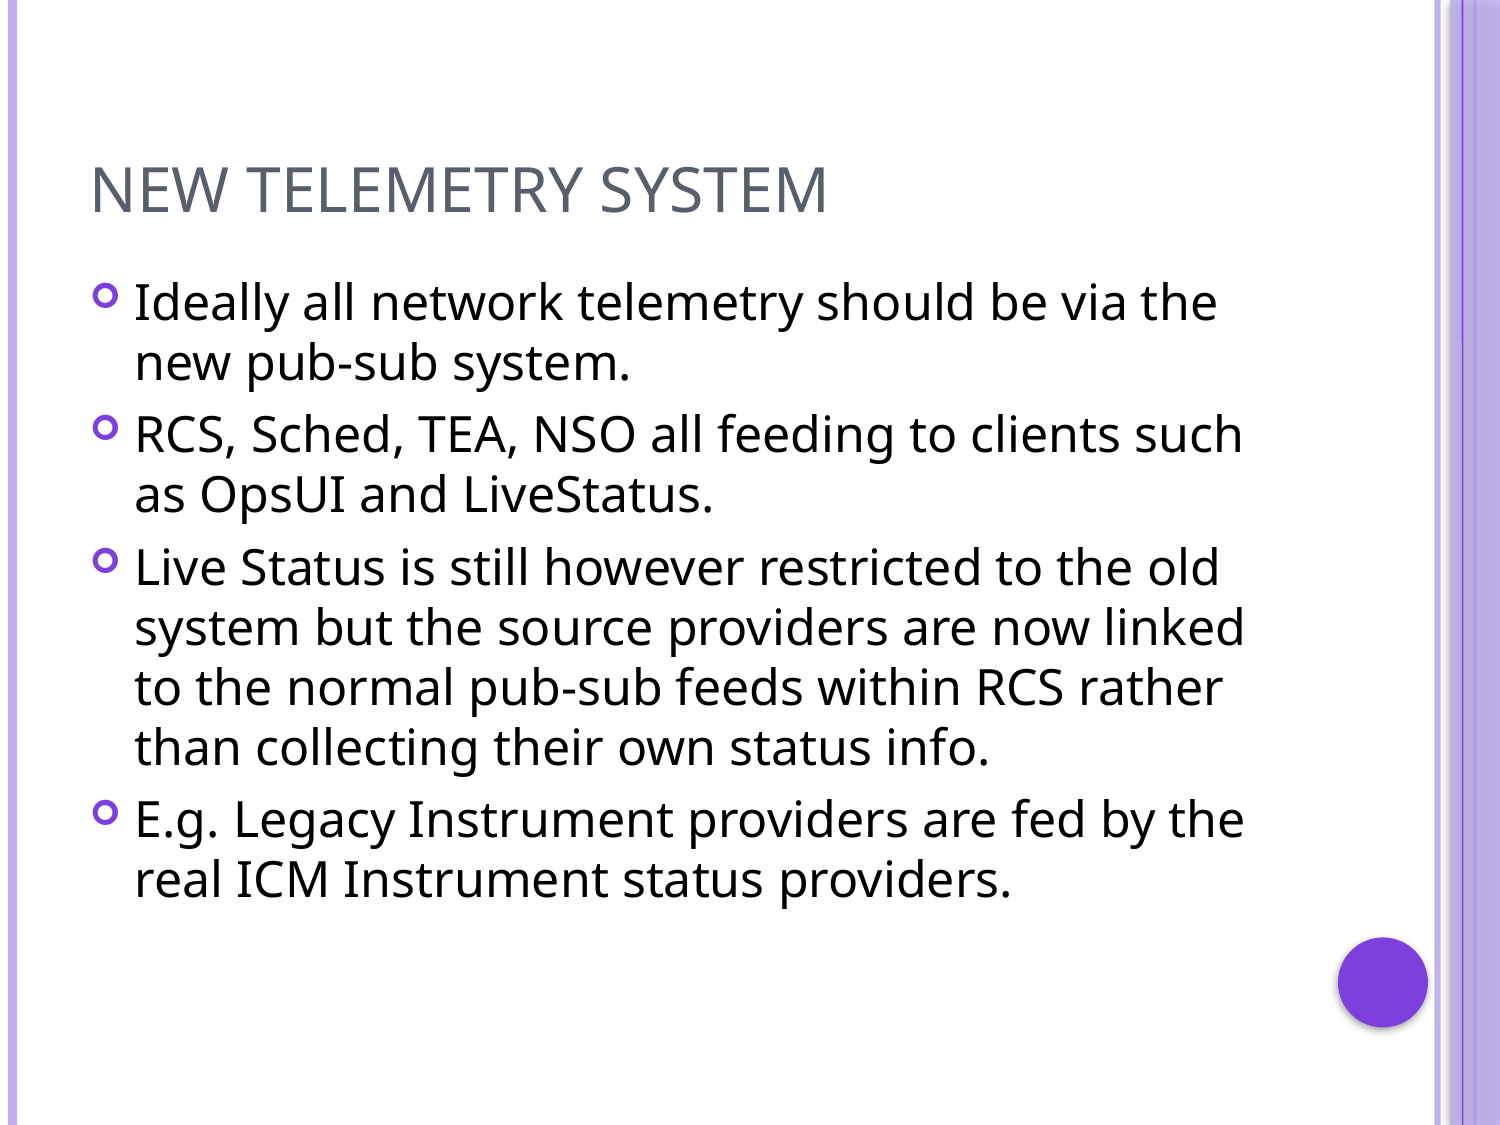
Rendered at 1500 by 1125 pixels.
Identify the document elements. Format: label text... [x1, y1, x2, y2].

list Ideally all network telemetry should be via the new pub-sub system. RCS, Sched, TEA, NSO all feeding to clients such as OpsUI and LiveStatus. Live Status is still however restricted to the old system but the source providers are now linked to the normal pub-sub feeds within RCS rather than collecting their own status info. E.g. Legacy Instrument providers are fed by the real ICM Instrument status providers. [75, 262, 1300, 1062]
title New Telemetry System [75, 45, 1300, 233]
